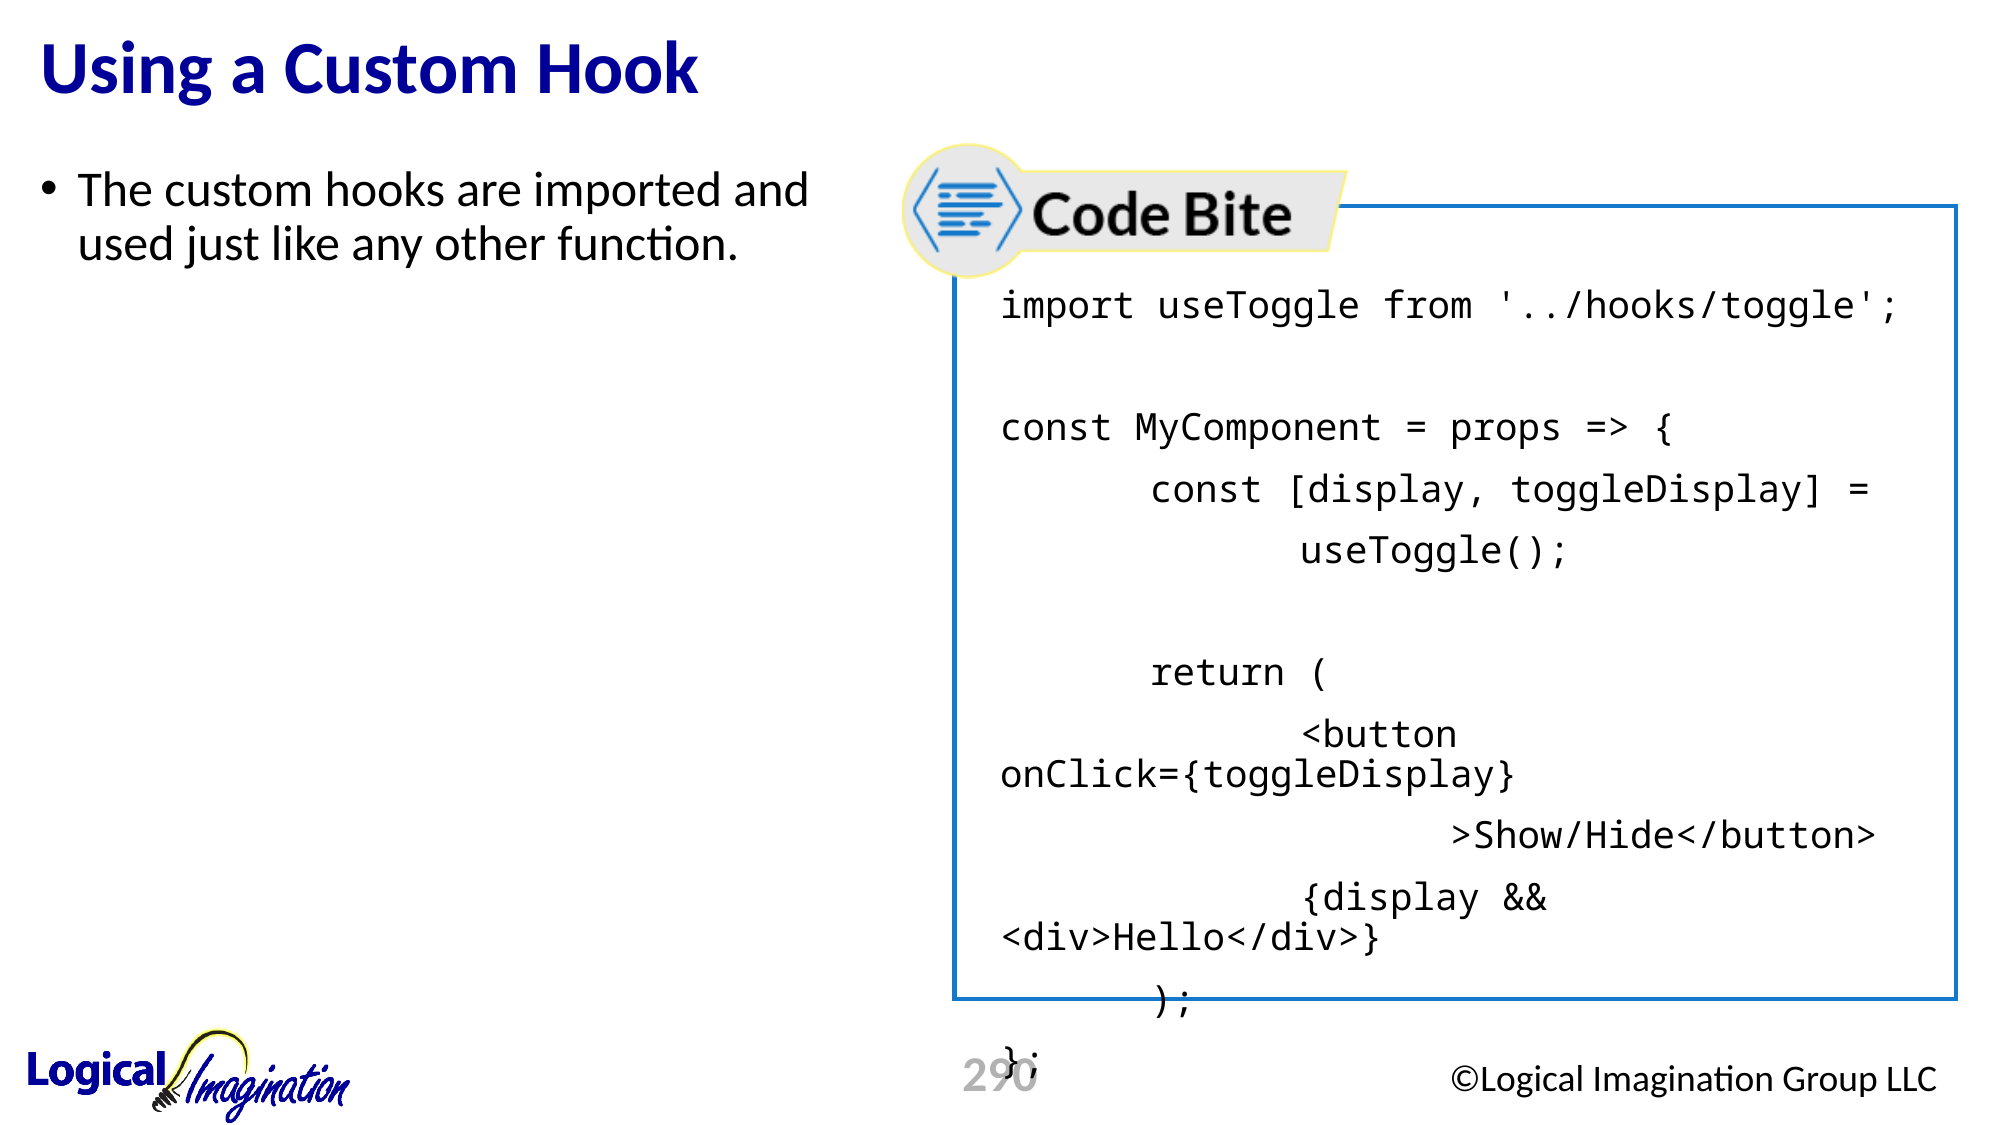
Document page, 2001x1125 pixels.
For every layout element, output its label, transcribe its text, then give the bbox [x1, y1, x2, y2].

picture [902, 143, 1349, 279]
title Using a Custom Hook [25, 21, 1957, 130]
list import useToggle from '../hooks/toggle'; const MyComponent = props => { const [display, toggleDisplay] = useToggle(); return ( <button onClick={toggleDisplay} >Show/Hide</button> {display && <div>Hello</div>} ); }; [984, 277, 1931, 983]
picture [25, 1025, 350, 1125]
list The custom hooks are imported and used just like any other function. [24, 155, 904, 1000]
slide_number 290 [902, 1035, 1098, 1108]
